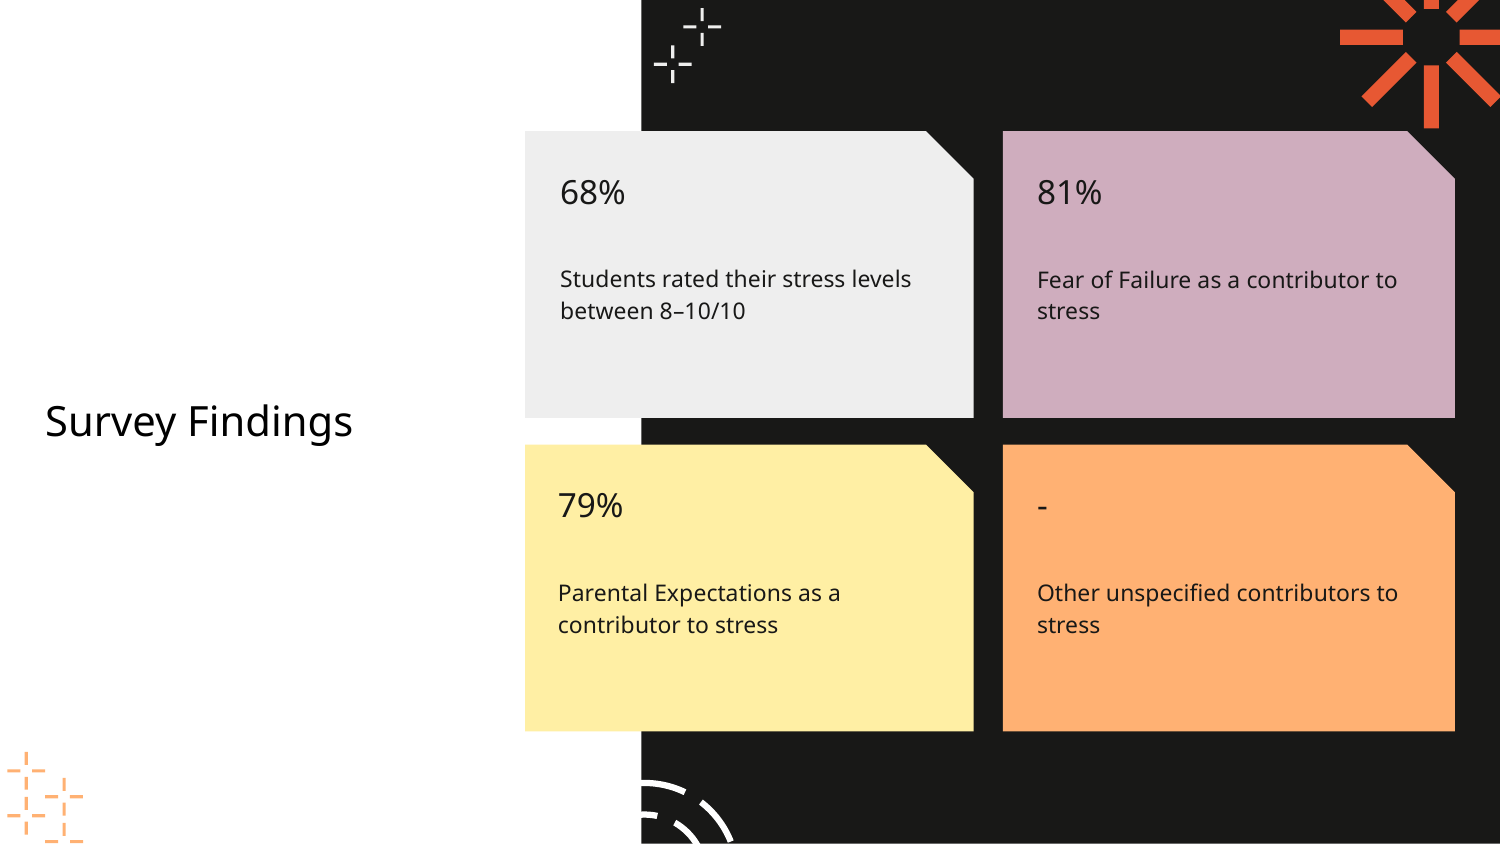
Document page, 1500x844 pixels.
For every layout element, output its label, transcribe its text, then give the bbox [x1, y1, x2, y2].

list Other unspecified contributors to stress [1037, 574, 1421, 698]
subtitle 68% [560, 165, 937, 241]
subtitle 79% [557, 478, 942, 554]
subtitle 81% [1037, 165, 1421, 241]
title Survey Findings [45, 369, 494, 470]
list Parental Expectations as a contributor to stress [557, 574, 942, 698]
list Students rated their stress levels between 8–10/10 [560, 261, 937, 384]
list Fear of Failure as a contributor to stress [1037, 261, 1421, 384]
subtitle - [1037, 478, 1421, 554]
